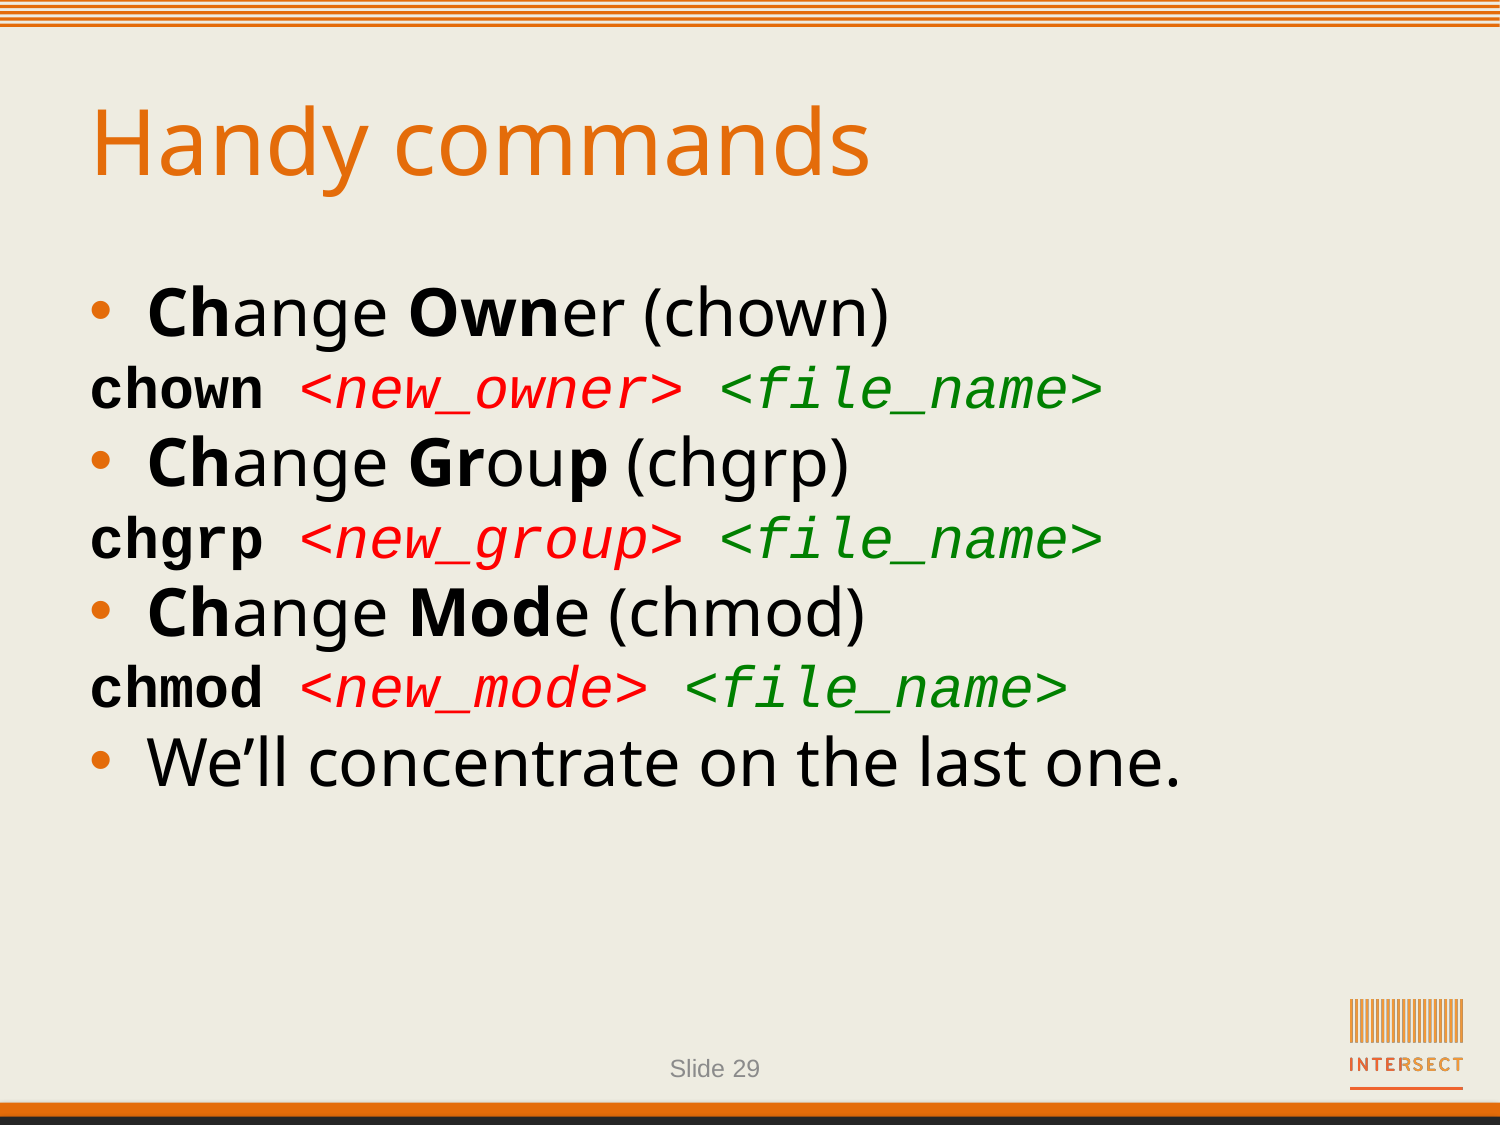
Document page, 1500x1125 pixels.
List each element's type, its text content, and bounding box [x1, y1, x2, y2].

text_box Change Owner (chown) chown <new_owner> <file_name> Change Group (chgrp) chgrp <new_group> <file_name> Change Mode (chmod) chmod <new_mode> <file_name> We’ll concentrate on the last one. [74, 262, 1425, 1005]
picture [1350, 999, 1463, 1090]
text_box Handy commands [74, 45, 1425, 233]
text_box Slide <number> [584, 1038, 776, 1098]
